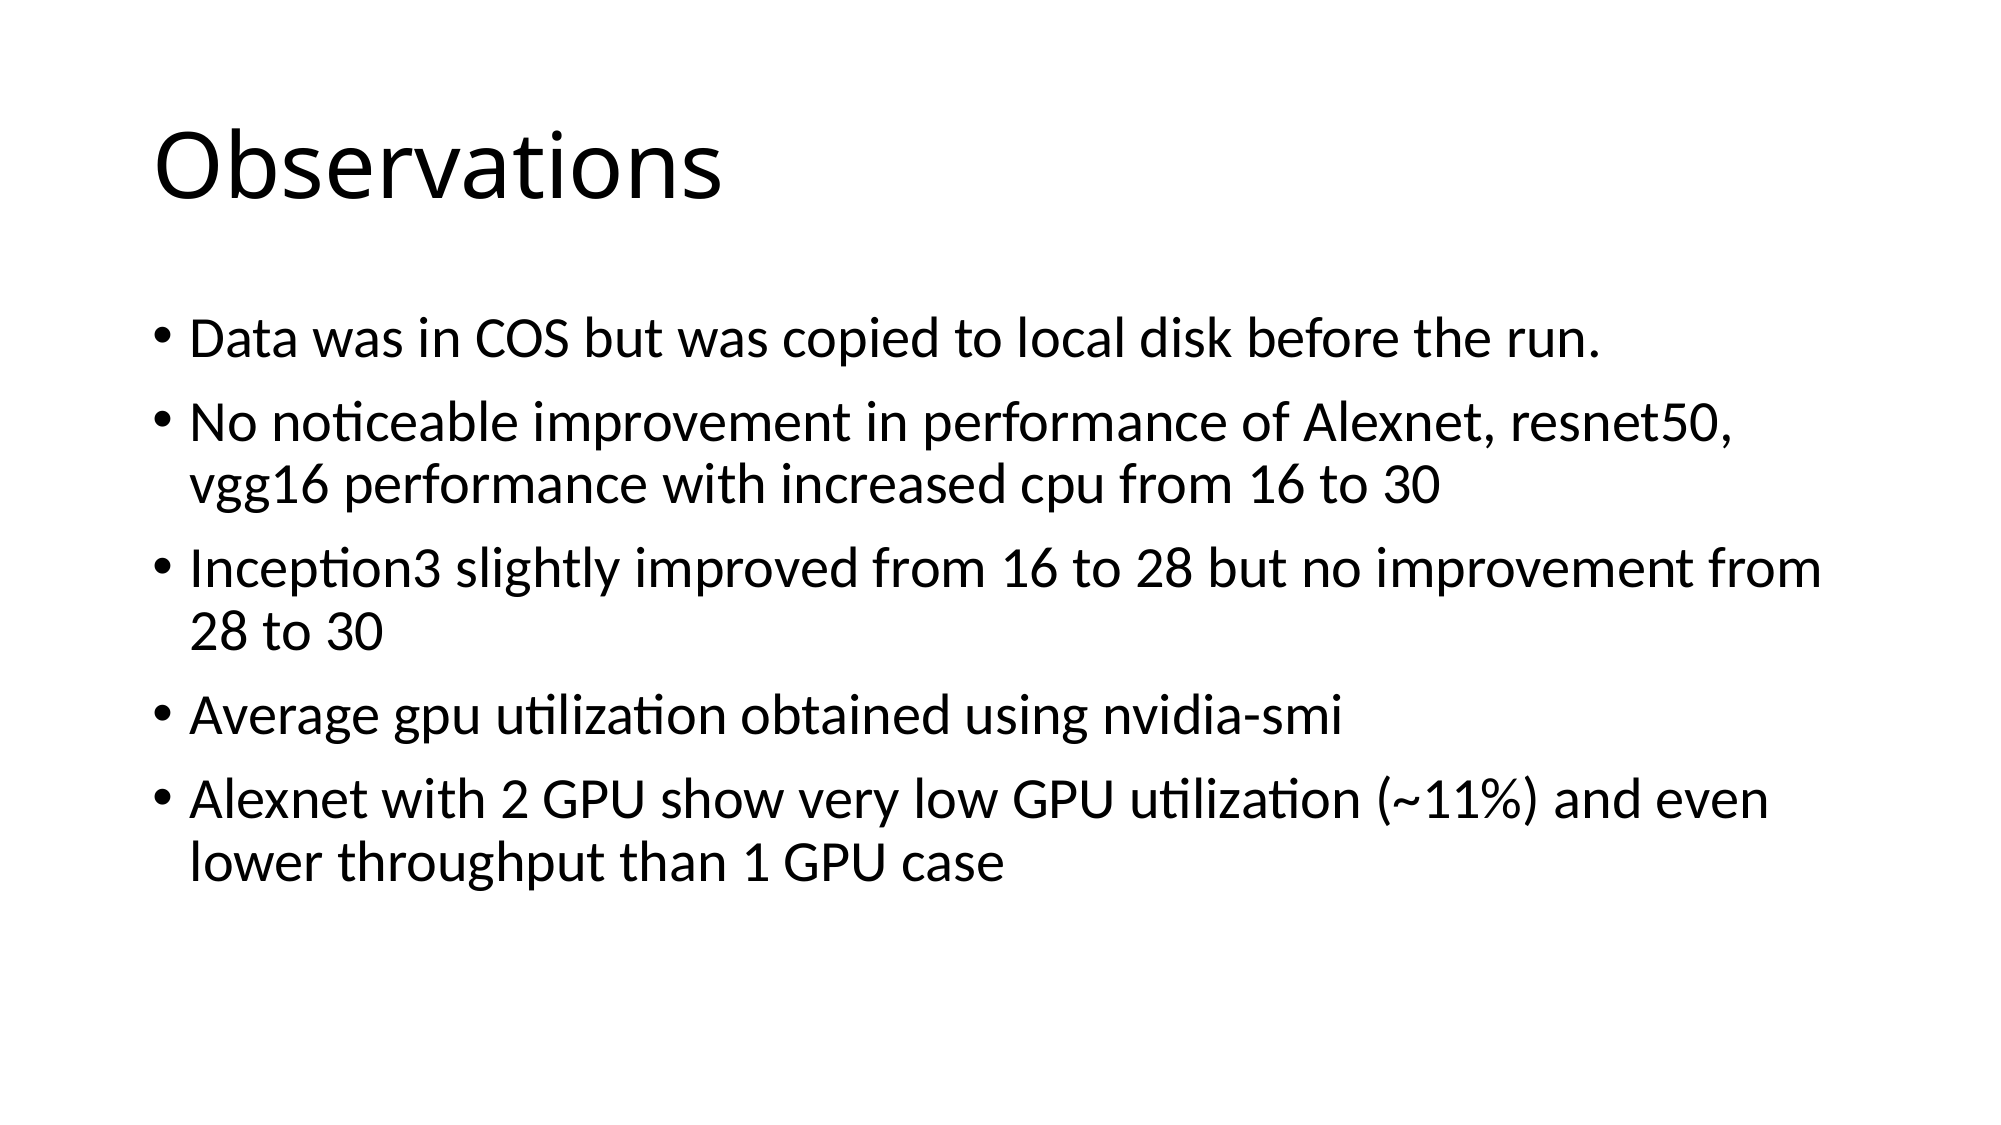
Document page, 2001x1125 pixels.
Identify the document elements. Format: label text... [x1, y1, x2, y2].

title Observations [137, 59, 1863, 278]
list Data was in COS but was copied to local disk before the run. No noticeable improvement in performance of Alexnet, resnet50, vgg16 performance with increased cpu from 16 to 30 Inception3 slightly improved from 16 to 28 but no improvement from 28 to 30 Average gpu utilization obtained using nvidia-smi Alexnet with 2 GPU show very low GPU utilization (~11%) and even lower throughput than 1 GPU case [137, 299, 1863, 1014]
